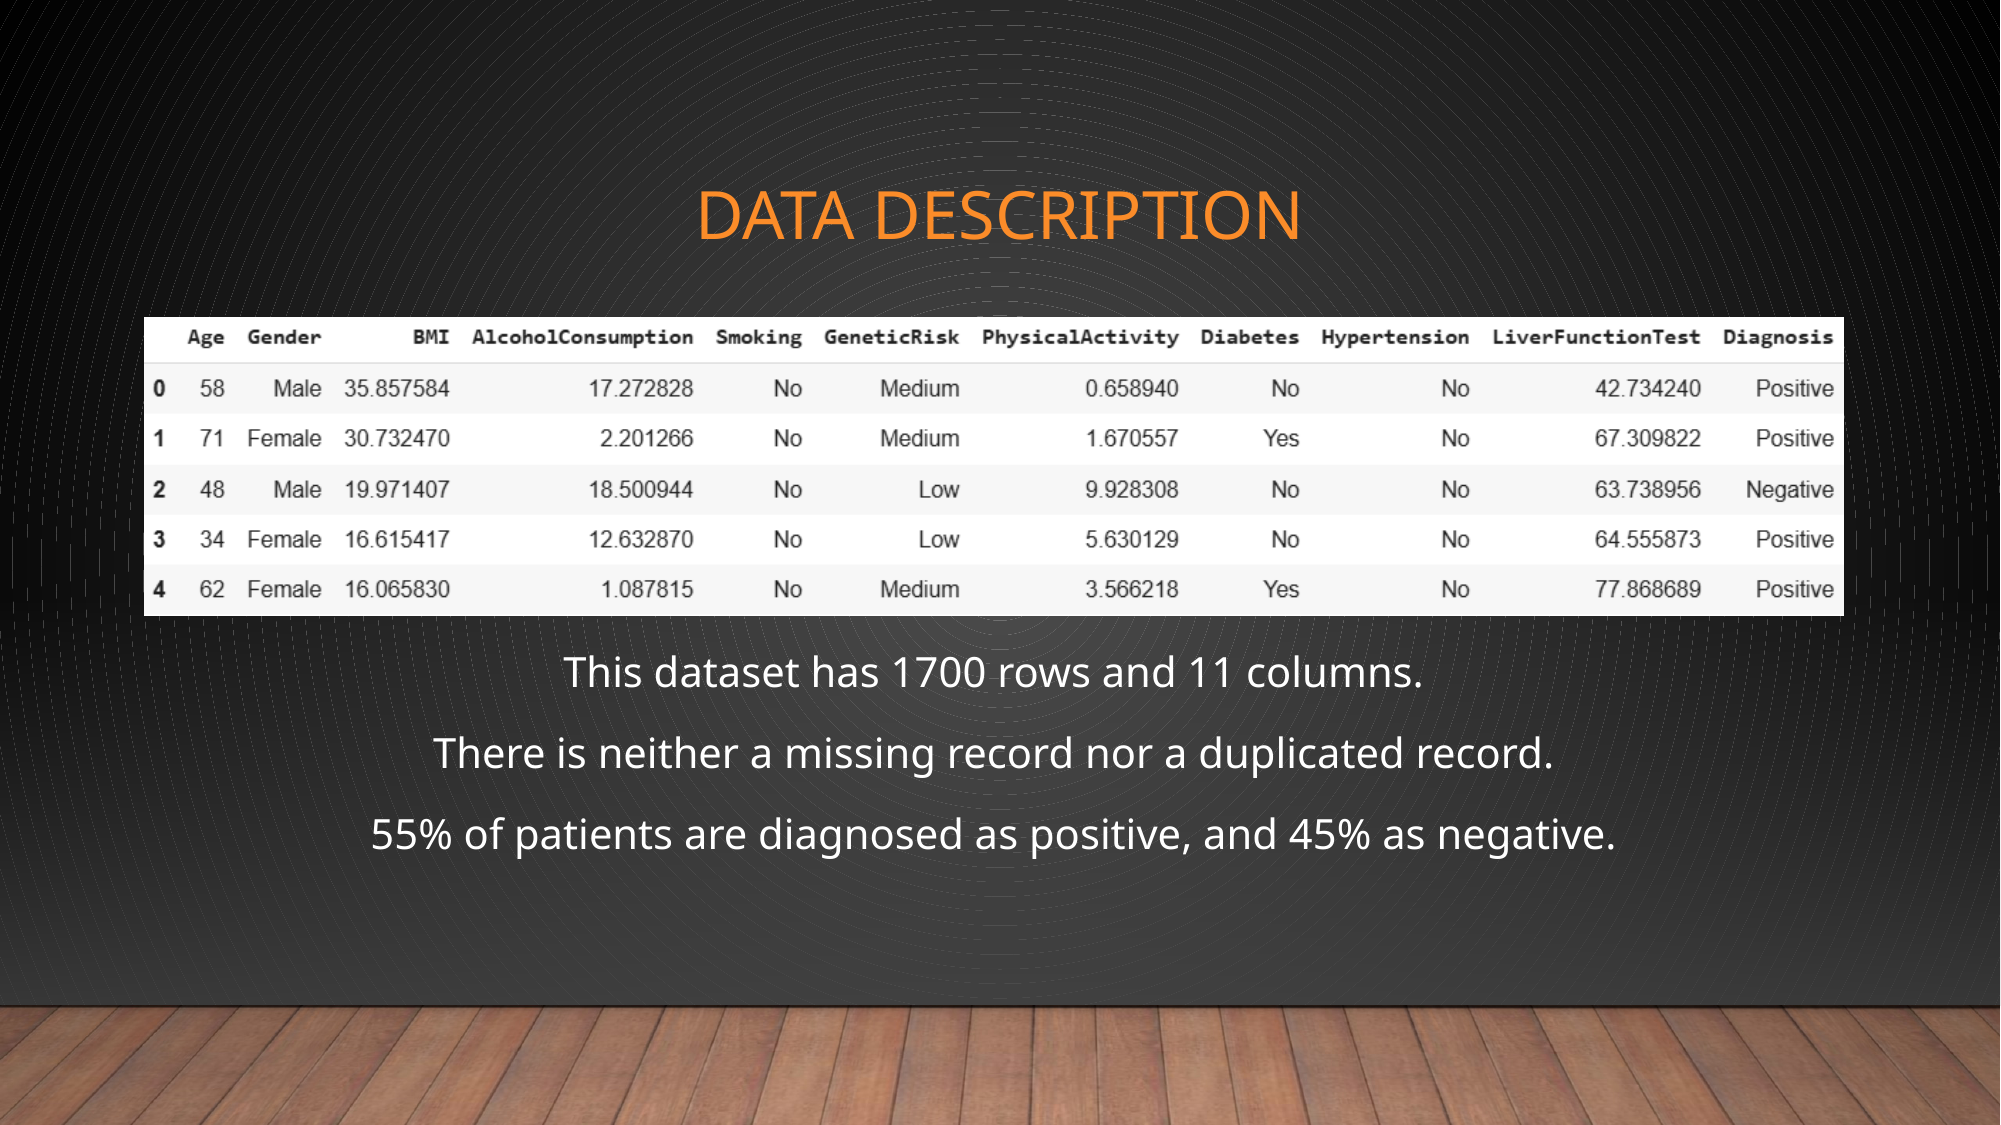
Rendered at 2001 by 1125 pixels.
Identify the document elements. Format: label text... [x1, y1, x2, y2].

picture [0, 1005, 2000, 1125]
title Data Description [238, 131, 1763, 305]
picture [143, 316, 1844, 616]
list This dataset has 1700 rows and 11 columns. There is neither a missing record nor a duplicated record. 55% of patients are diagnosed as positive, and 45% as negative. [144, 628, 1844, 927]
